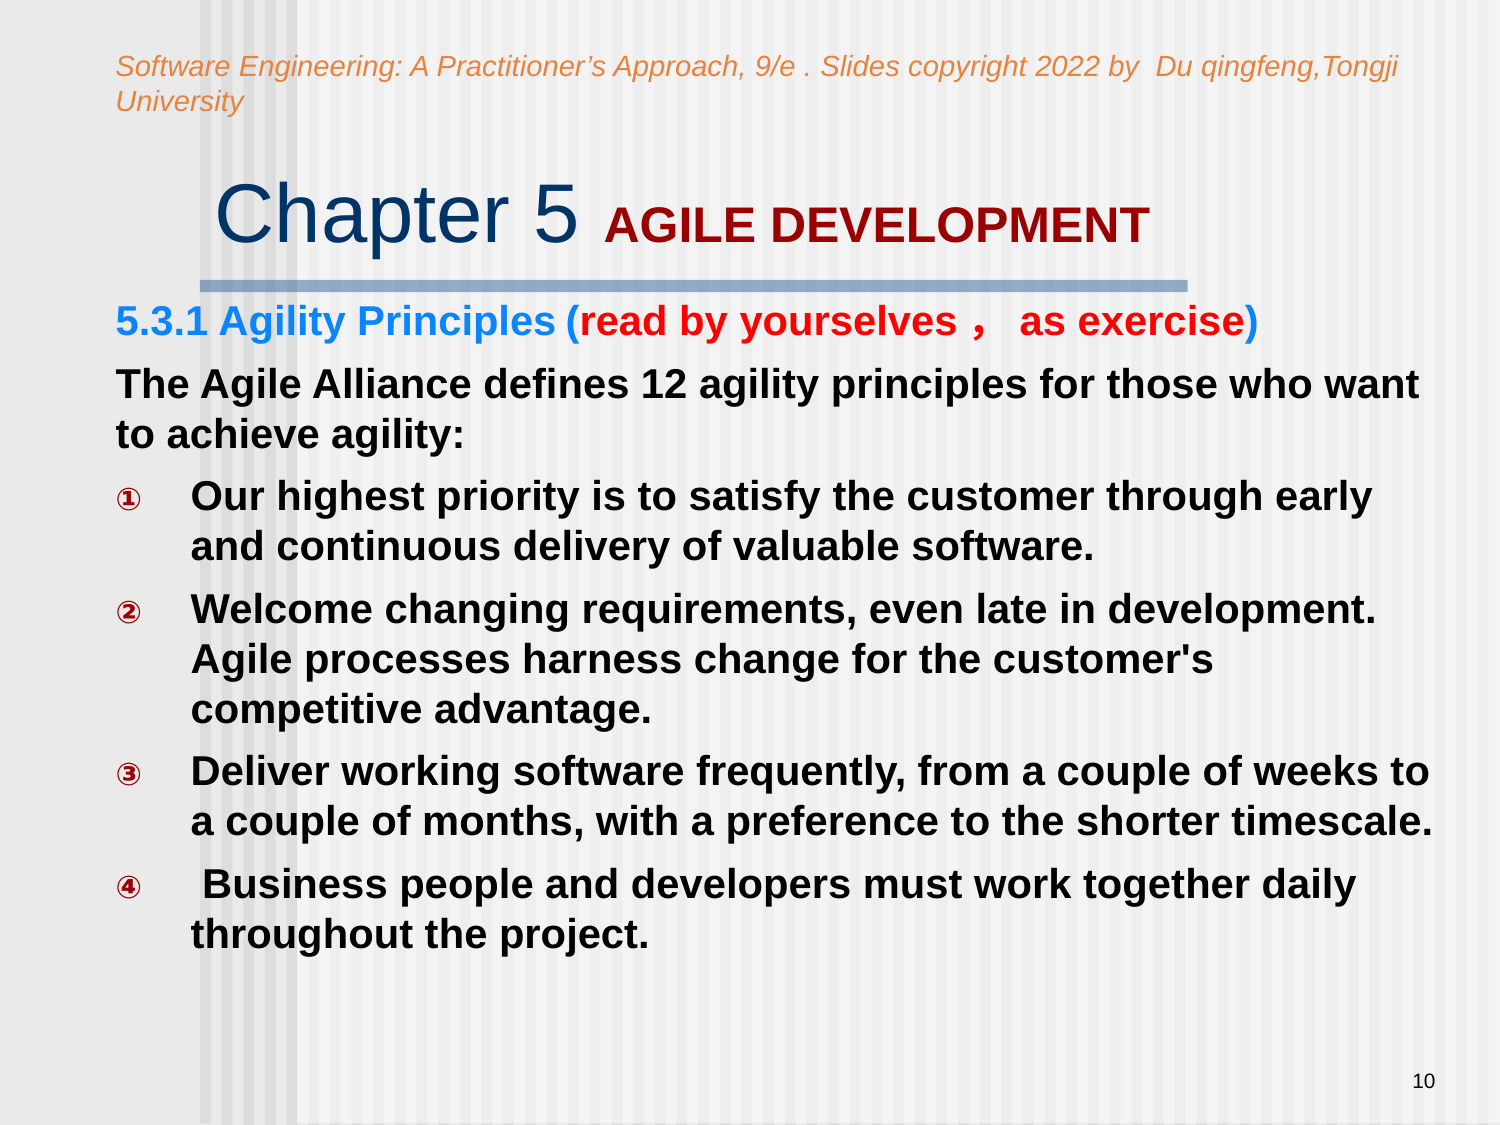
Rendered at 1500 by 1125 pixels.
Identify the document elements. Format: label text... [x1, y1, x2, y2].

title Chapter 5 AGILE DEVELOPMENT [199, 162, 1379, 267]
slide_number 10 [1237, 1024, 1451, 1101]
text_box Software Engineering: A Practitioner’s Approach, 9/e . Slides copyright 2022 by Du qingfeng,Tongji University [100, 40, 1417, 125]
list 5.3.1 Agility Principles (read by yourselves，as exercise) The Agile Alliance defines 12 agility principles for those who want to achieve agility: Our highest priority is to satisfy the customer through early and continuous delivery of valuable software. Welcome changing requirements, even late in development. Agile processes harness change for the customer's competitive advantage. Deliver working software frequently, from a couple of weeks to a couple of months, with a preference to the shorter timescale. Business people and developers must work together daily throughout the project. [100, 286, 1451, 1004]
